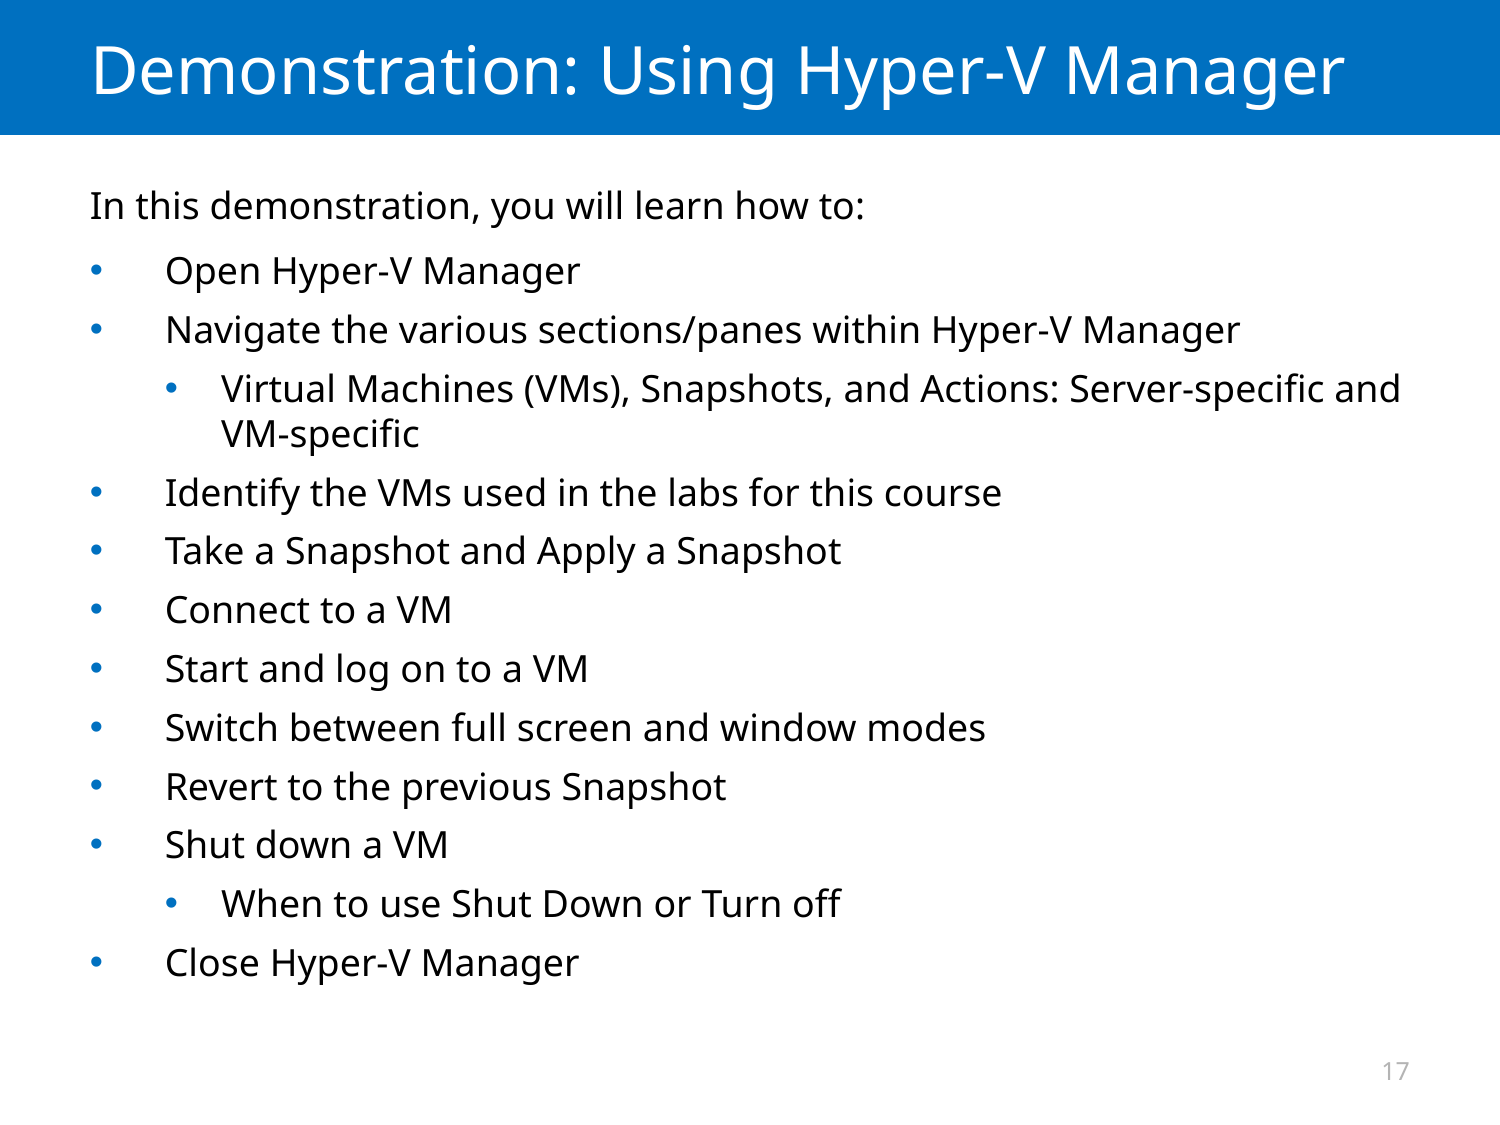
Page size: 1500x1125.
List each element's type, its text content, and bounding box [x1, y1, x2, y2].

list In this demonstration, you will learn how to: Open Hyper-V Manager Navigate the various sections/panes within Hyper-V Manager Virtual Machines (VMs), Snapshots, and Actions: Server-specific and VM-specific Identify the VMs used in the labs for this course Take a Snapshot and Apply a Snapshot Connect to a VM Start and log on to a VM Switch between full screen and window modes Revert to the previous Snapshot Shut down a VM When to use Shut Down or Turn off Close Hyper-V Manager [75, 174, 1425, 1013]
title Demonstration: Using Hyper-V Manager [75, 0, 1425, 135]
slide_number 17 [1074, 1042, 1425, 1103]
